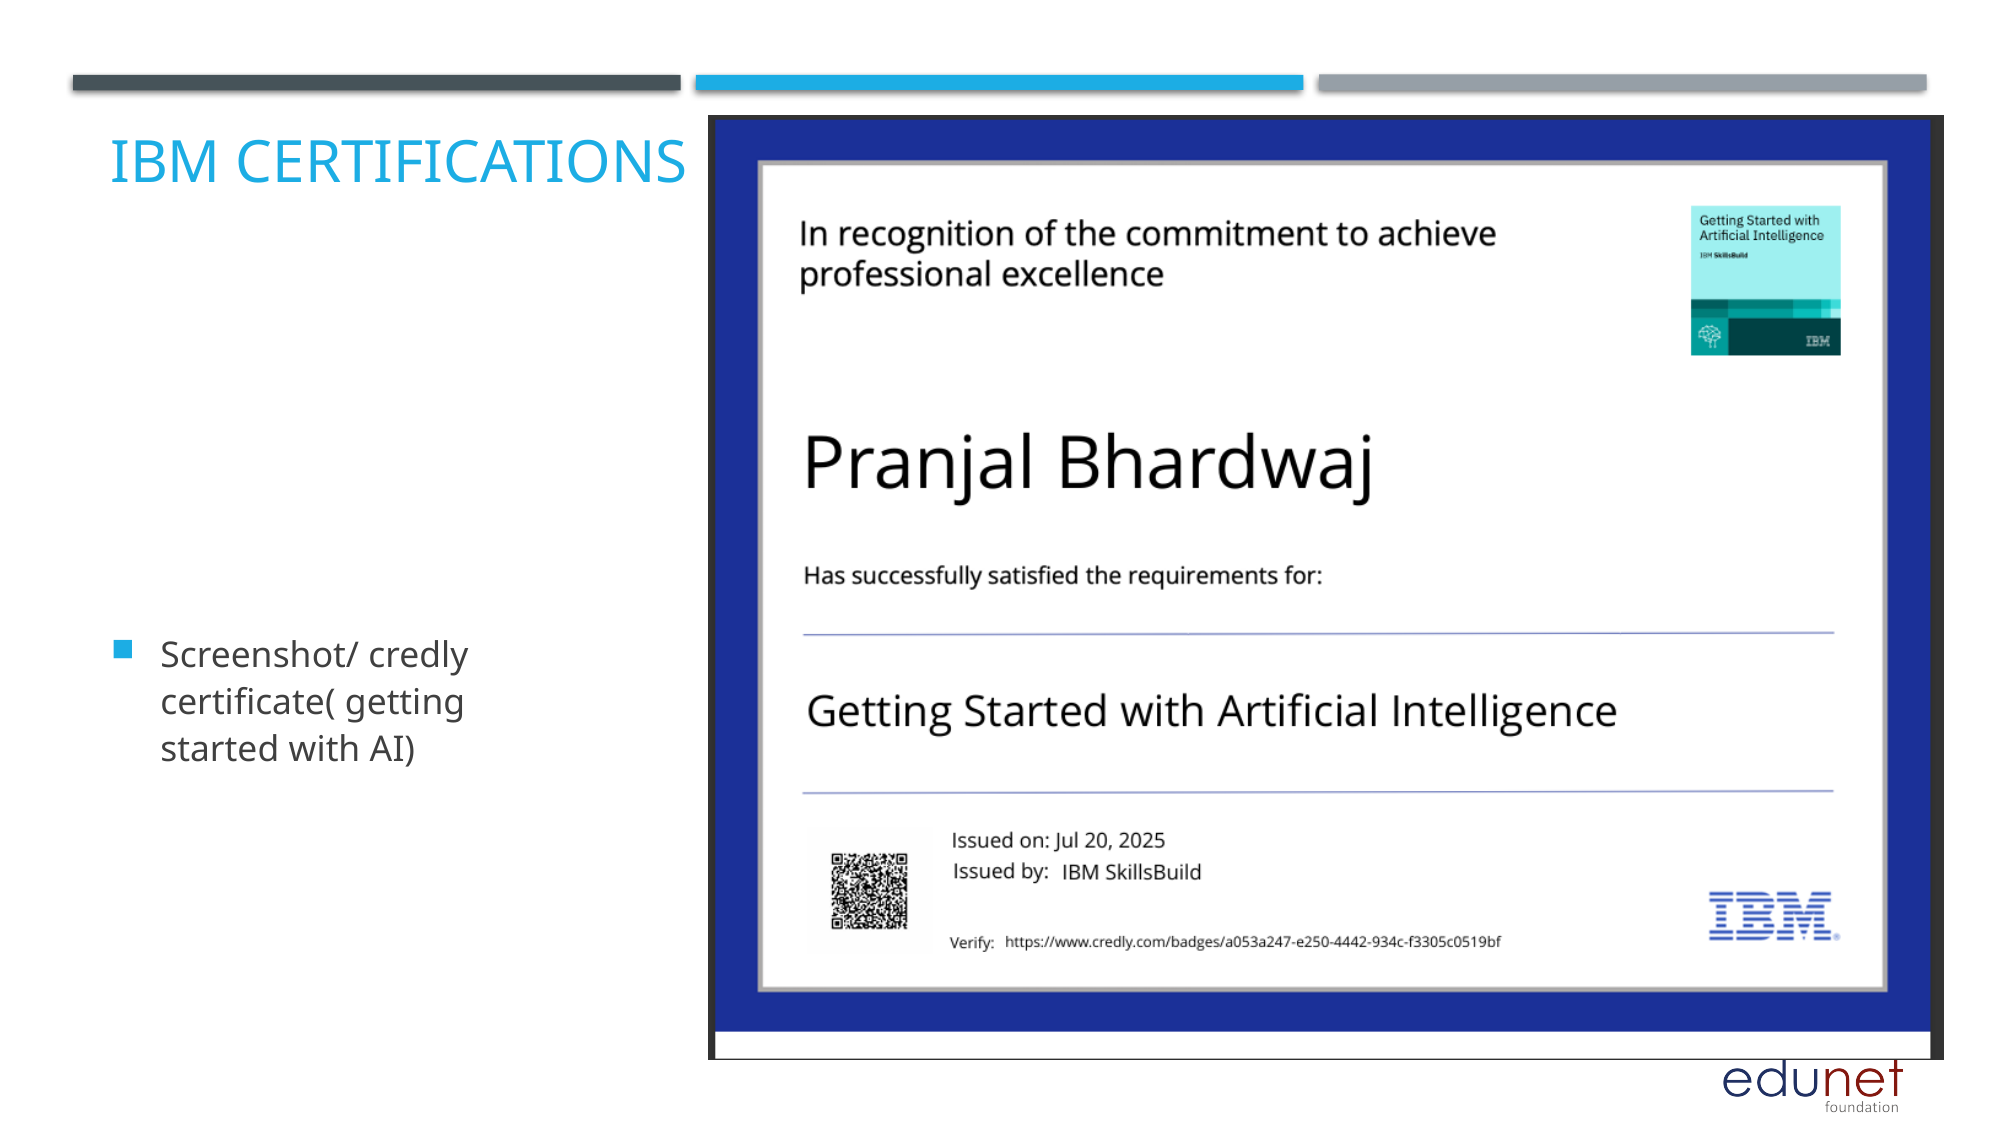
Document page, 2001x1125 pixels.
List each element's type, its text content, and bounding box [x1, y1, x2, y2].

list Screenshot/ credly certificate( getting started with AI) [95, 415, 543, 981]
picture [707, 114, 1944, 1116]
title IBM Certifications [95, 115, 705, 203]
